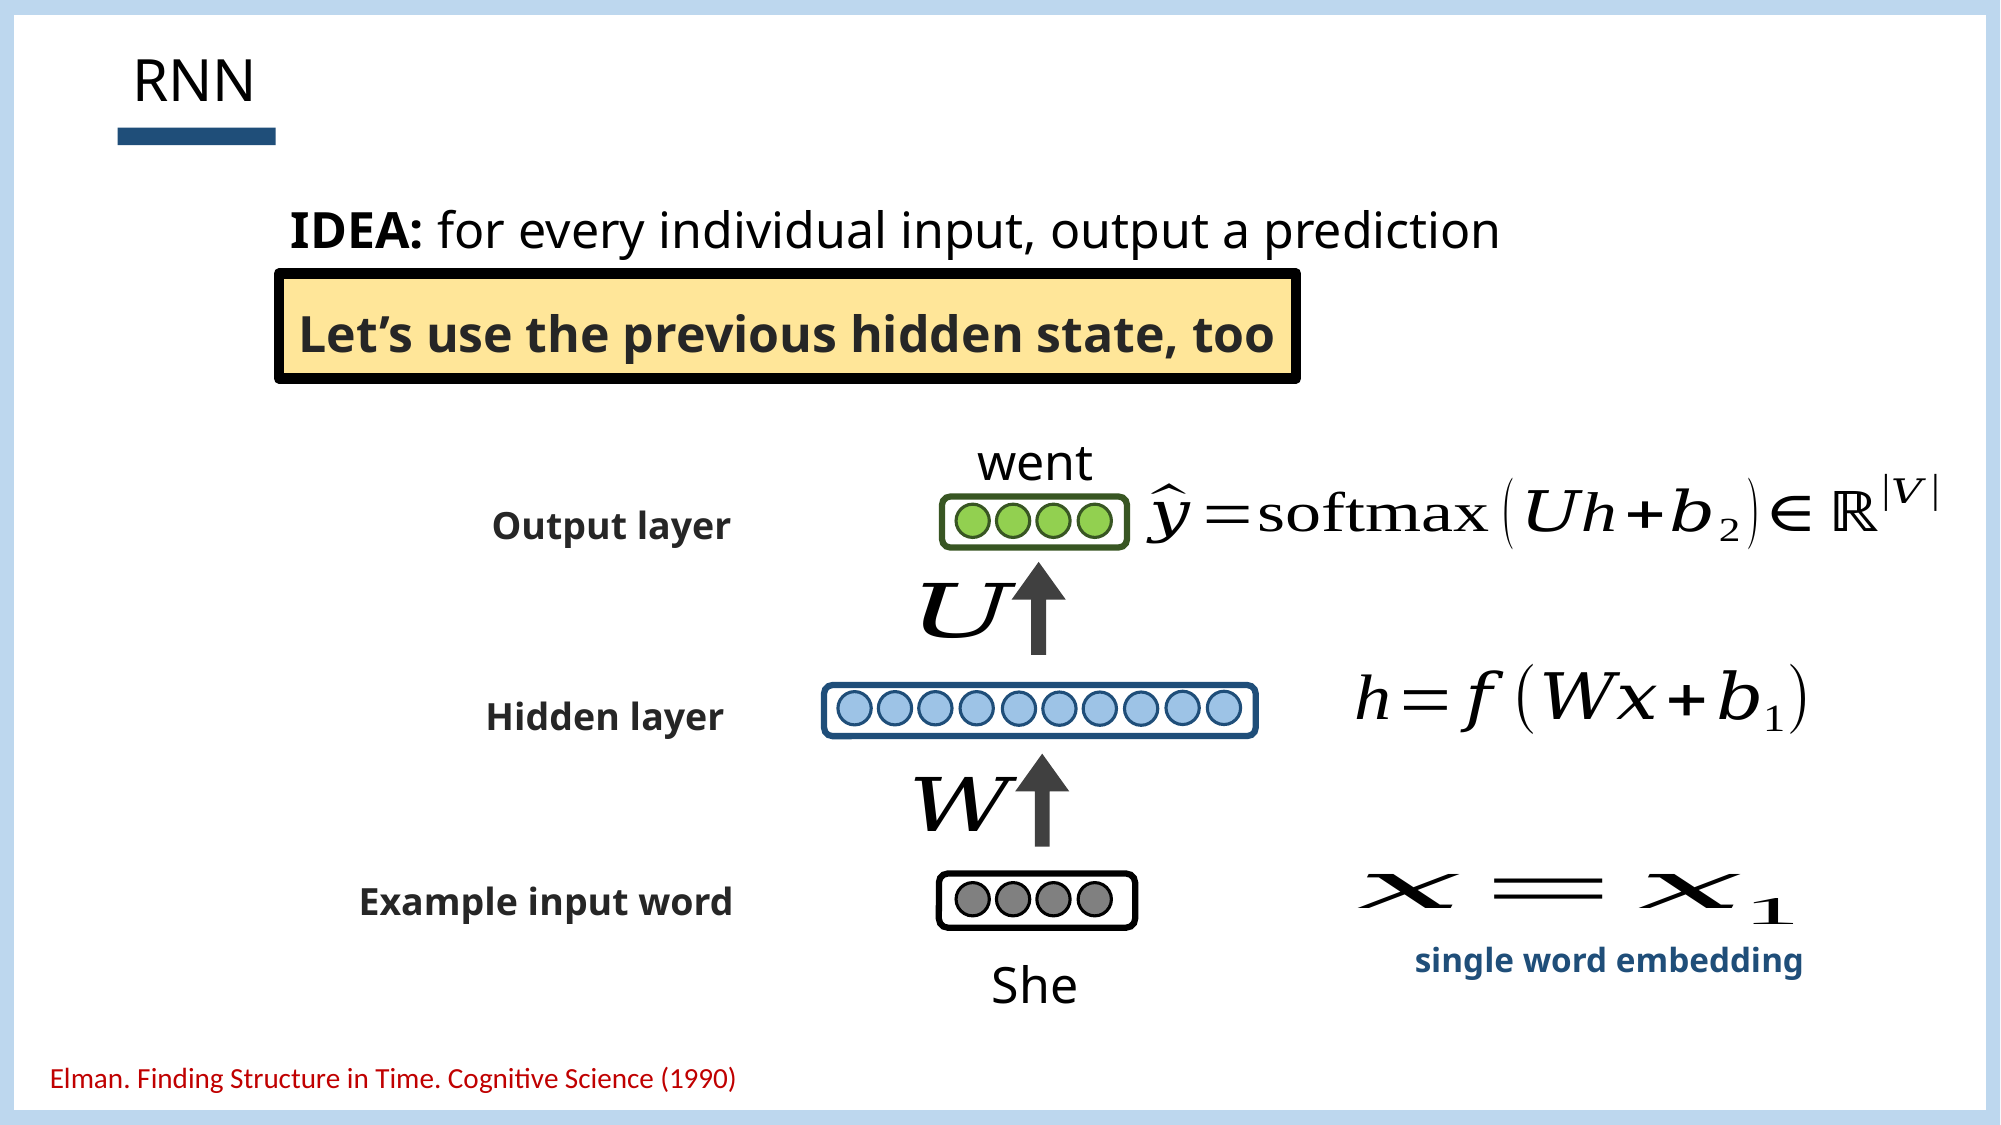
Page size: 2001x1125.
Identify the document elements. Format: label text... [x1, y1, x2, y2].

text_box Hidden layer [454, 676, 740, 754]
text_box She [976, 934, 1139, 1017]
text_box [1013, 751, 1072, 848]
text_box [1082, 690, 1118, 727]
text_box [955, 881, 991, 917]
text_box went [906, 410, 1165, 494]
text_box [877, 690, 913, 726]
text_box single word embedding [1399, 923, 1943, 1002]
text_box [1077, 881, 1113, 917]
text_box [116, 127, 277, 146]
text_box [917, 690, 954, 726]
text_box [1001, 690, 1037, 727]
text_box [1206, 690, 1242, 726]
text_box Example input word [278, 861, 749, 940]
text_box [940, 495, 1129, 549]
text_box [1123, 690, 1159, 727]
text_box [1164, 690, 1201, 726]
text_box Elman. Finding Structure in Time. Cognitive Science (1990) [34, 1052, 753, 1103]
text_box [836, 690, 873, 726]
text_box [995, 881, 1031, 917]
text_box Let’s use the previous hidden state, too [278, 273, 1297, 379]
text_box IDEA: for every individual input, output a prediction [275, 179, 1973, 391]
text_box [1009, 560, 1068, 656]
text_box [823, 684, 1257, 738]
text_box [1035, 881, 1072, 917]
text_box [1041, 690, 1078, 727]
text_box [959, 690, 995, 726]
text_box [937, 872, 1137, 929]
text_box Output layer [464, 485, 747, 564]
title RNN [117, 43, 325, 134]
